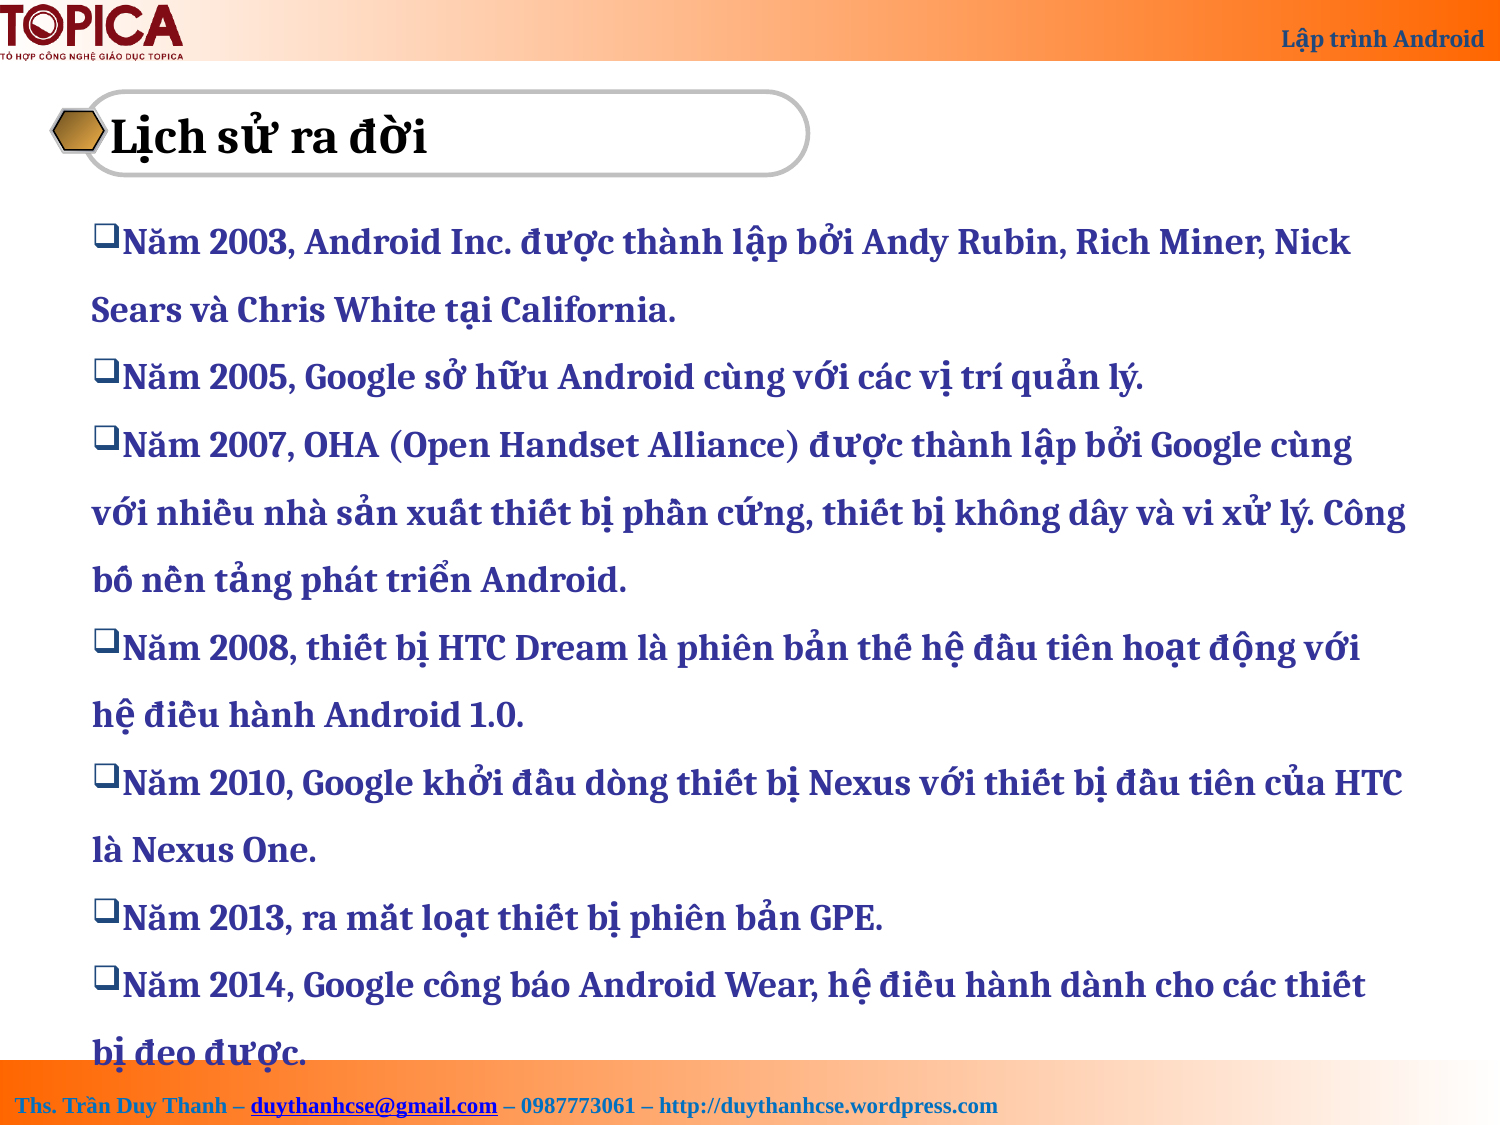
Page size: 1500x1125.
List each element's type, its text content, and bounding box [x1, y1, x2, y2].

picture [0, 4, 183, 61]
text_box Năm 2003, Android Inc. được thành lập bởi Andy Rubin, Rich Miner, Nick Sears và Chris White tại California. Năm 2005, Google sở hữu Android cùng với các vị trí quản lý. Năm 2007, OHA (Open Handset Alliance) được thành lập bởi Google cùng với nhiều nhà sản xuất thiết bị phần cứng, thiết bị không dây và vi xử lý. Công bố nền tảng phát triển Android. Năm 2008, thiết bị HTC Dream là phiên bản thế hệ đầu tiên hoạt động với hệ điều hành Android 1.0. Năm 2010, Google khởi đầu dòng thiết bị Nexus với thiết bị đầu tiên của HTC là Nexus One. Năm 2013, ra mắt loạt thiết bị phiên bản GPE. Năm 2014, Google công báo Android Wear, hệ điều hành dành cho các thiết bị đeo được. [76, 187, 1424, 1038]
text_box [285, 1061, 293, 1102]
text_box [49, 91, 809, 176]
